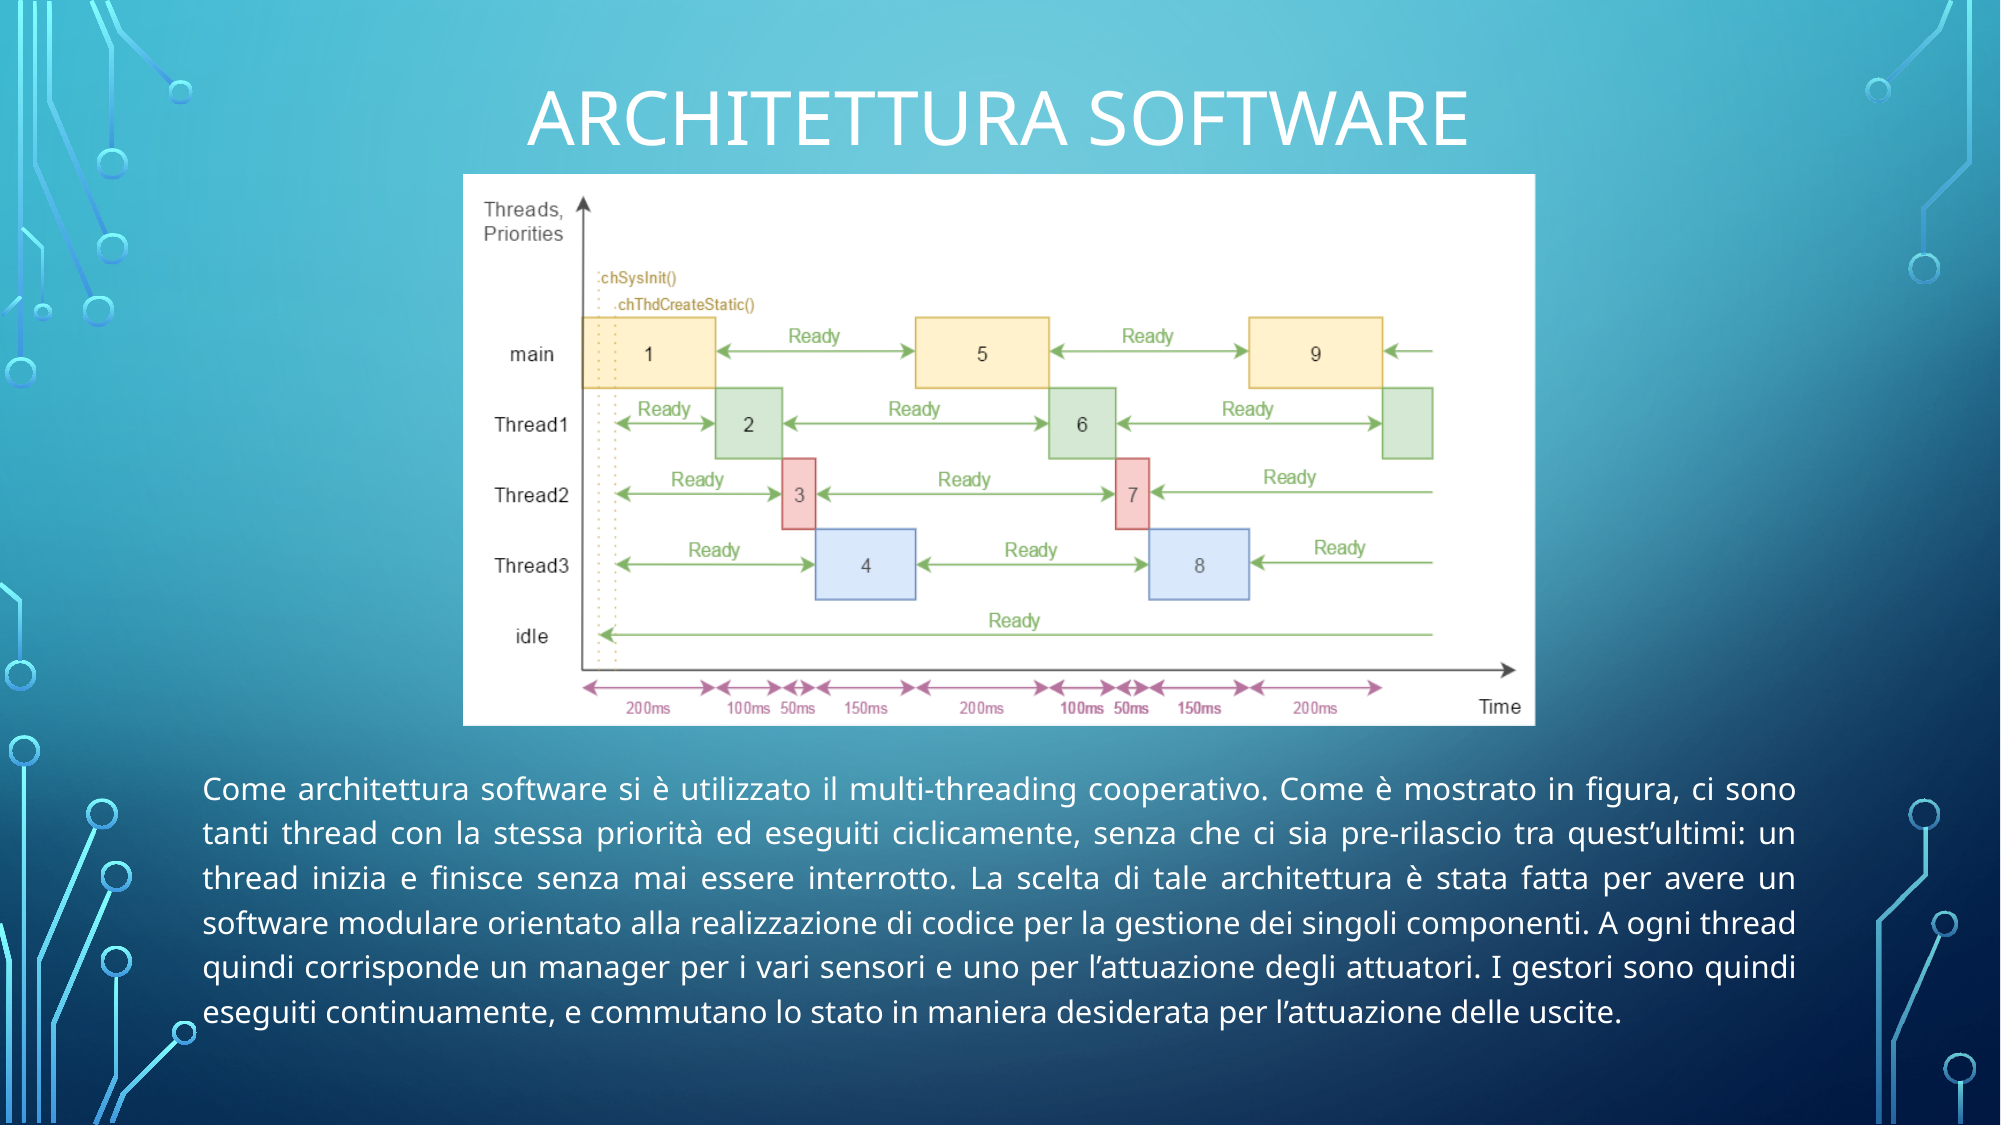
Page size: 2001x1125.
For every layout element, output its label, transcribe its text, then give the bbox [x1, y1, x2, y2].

title Architettura software [187, 0, 1813, 243]
list Come architettura software si è utilizzato il multi-threading cooperativo. Come è mostrato in figura, ci sono tanti thread con la stessa priorità ed eseguiti ciclicamente, senza che ci sia pre-rilascio tra quest’ultimi: un thread inizia e finisce senza mai essere interrotto. La scelta di tale architettura è stata fatta per avere un software modulare orientato alla realizzazione di codice per la gestione dei singoli componenti. A ogni thread quindi corrisponde un manager per i vari sensori e uno per l’attuazione degli attuatori. I gestori sono quindi eseguiti continuamente, e commutano lo stato in maniera desiderata per l’attuazione delle uscite. [187, 754, 1813, 1080]
picture [463, 174, 1536, 726]
